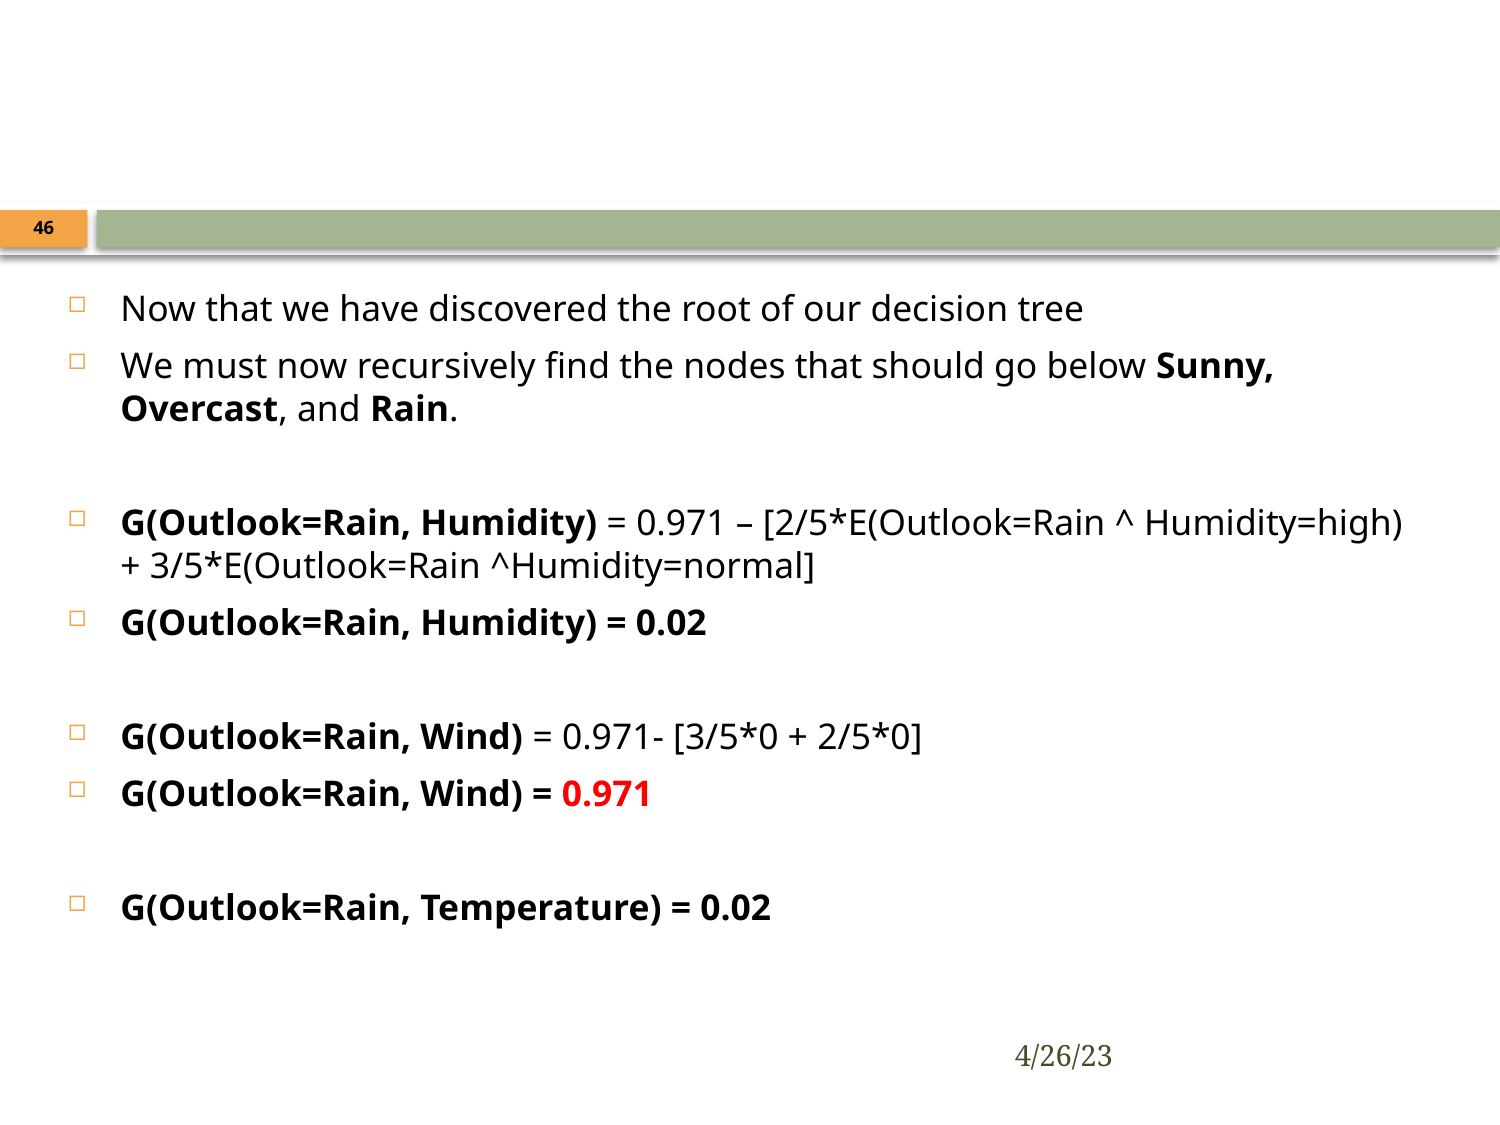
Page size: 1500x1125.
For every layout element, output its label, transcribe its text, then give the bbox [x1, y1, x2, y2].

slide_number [999, 1025, 1438, 1085]
list Now that we have discovered the root of our decision tree We must now recursively find the nodes that should go below Sunny, Overcast, and Rain. G(Outlook=Rain, Humidity) = 0.971 – [2/5*E(Outlook=Rain ^ Humidity=high) + 3/5*E(Outlook=Rain ^Humidity=normal] G(Outlook=Rain, Humidity) = 0.02 G(Outlook=Rain, Wind) = 0.971- [3/5*0 + 2/5*0] G(Outlook=Rain, Wind) = 0.971 G(Outlook=Rain, Temperature) = 0.02 [53, 278, 1446, 1059]
slide_number 46 [0, 208, 88, 249]
